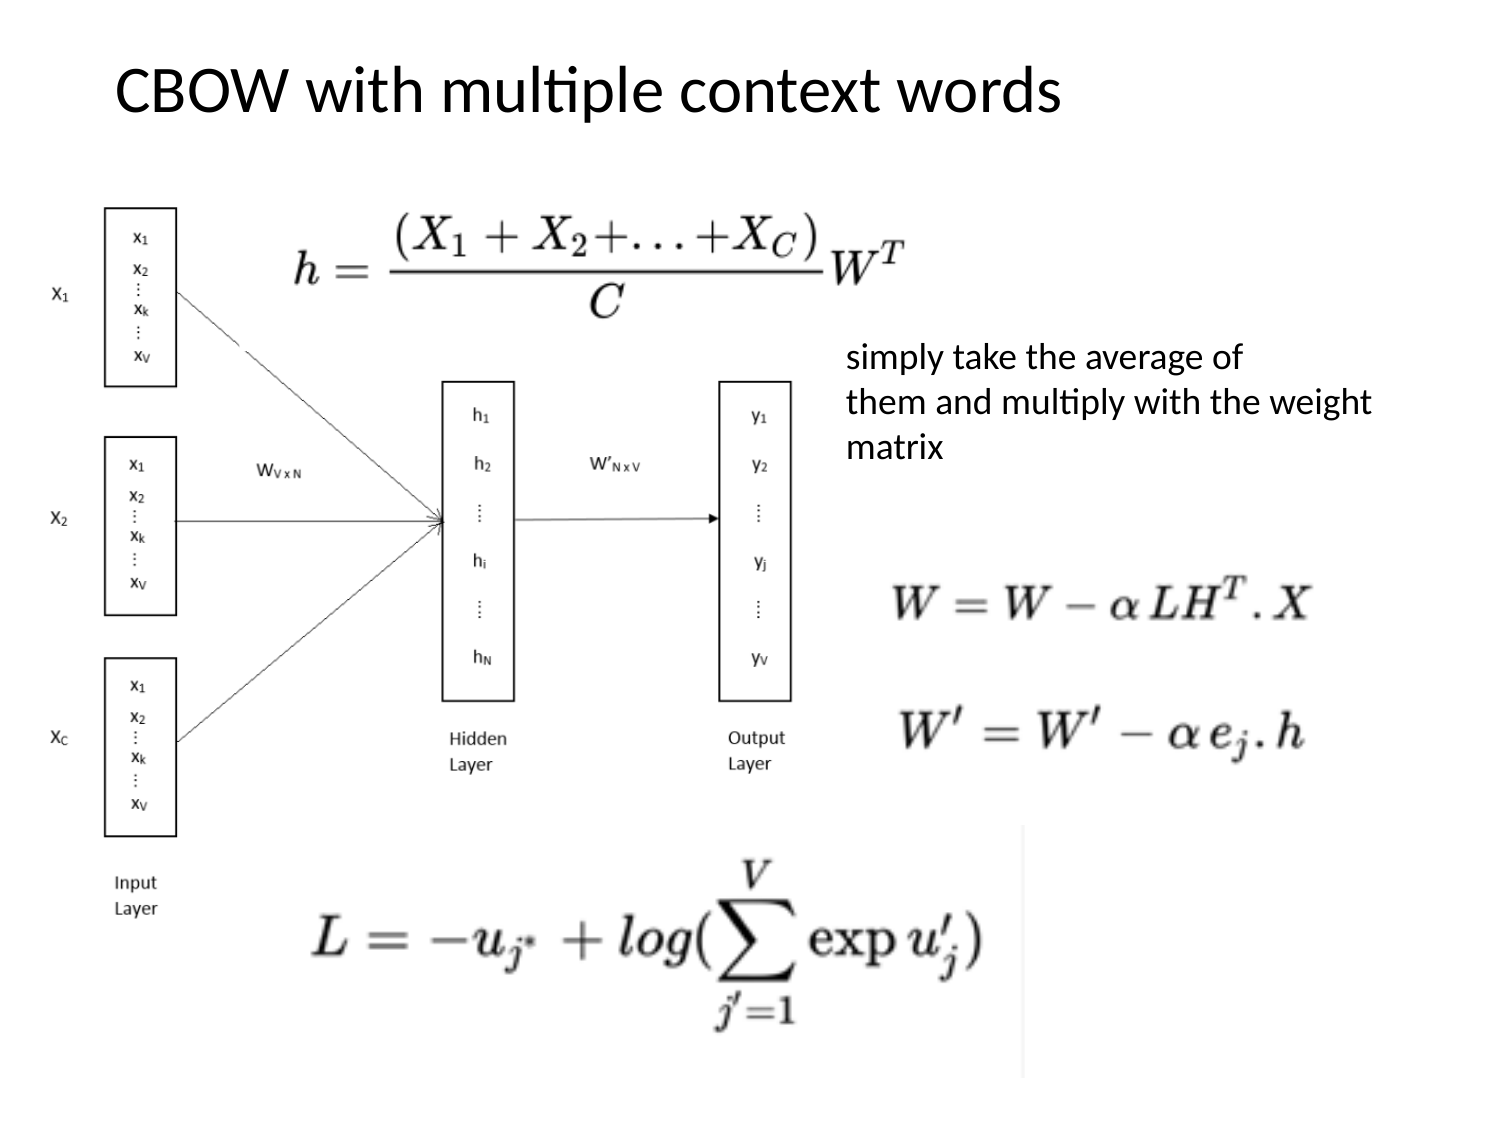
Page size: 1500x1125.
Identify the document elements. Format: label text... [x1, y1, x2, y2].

text_box simply take the average of them and multiply with the weight matrix [831, 324, 1396, 475]
picture [45, 166, 1025, 1078]
picture [845, 536, 1356, 796]
text_box CBOW with multiple context words [100, 38, 1078, 134]
